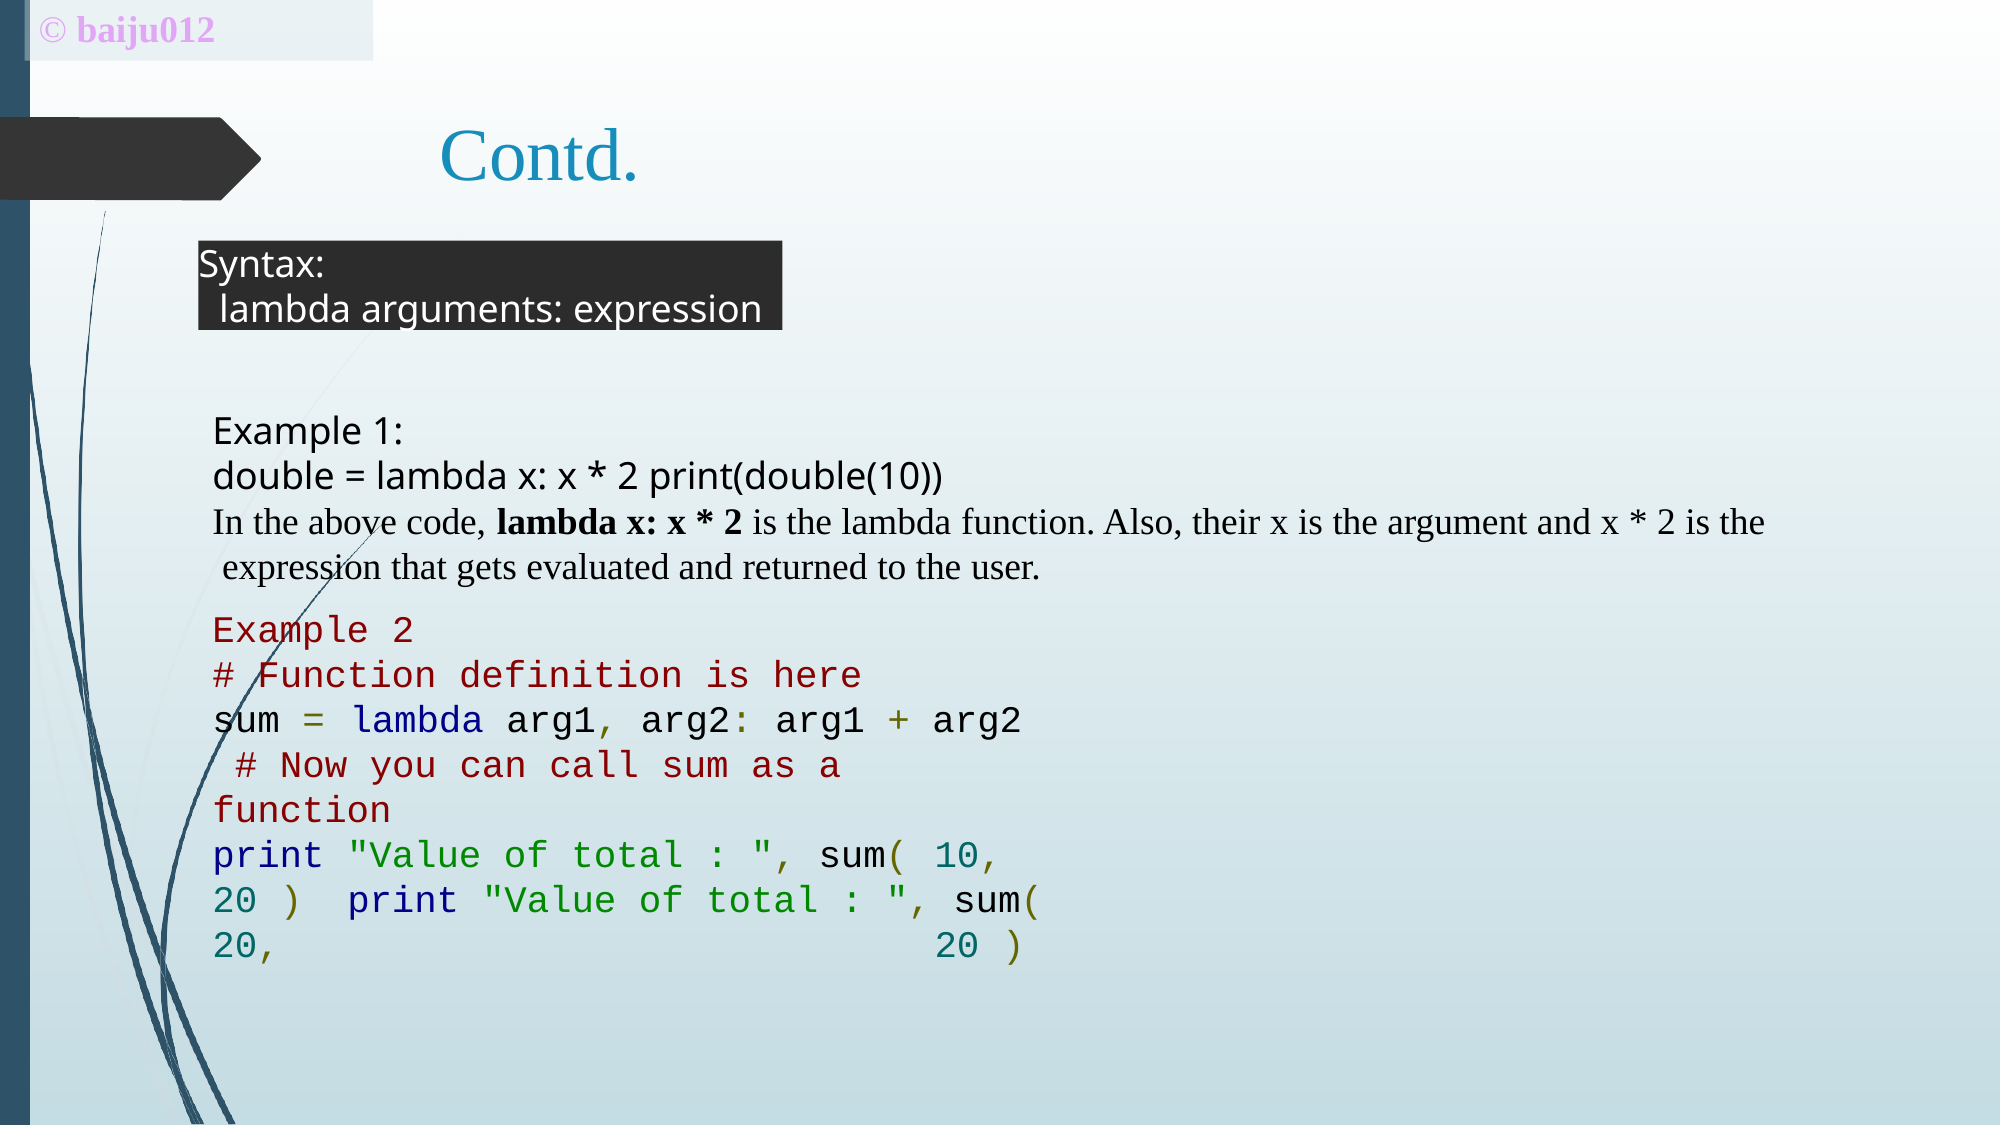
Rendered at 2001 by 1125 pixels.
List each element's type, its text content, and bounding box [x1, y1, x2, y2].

picture [30, 61, 36, 117]
text_box Syntax: lambda arguments: expression [198, 240, 783, 330]
text_box Example 1: double = lambda x: x * 2 print(double(10)) In the above code, lambda x: x * 2 is the lambda function. Also, their x is the argument and x * 2 is the expression that gets evaluated and returned to the user. Example 2 # Function definition is here sum = lambda arg1, arg2: arg1 + arg2 # Now you can call sum as a function print "Value of total : ", sum( 10, 20 ) print "Value of total : ", sum( 20, 20 ) [210, 405, 1770, 965]
title © baiju012 [36, 2, 309, 193]
text_box Contd. [437, 103, 644, 196]
picture [30, 0, 2000, 1125]
